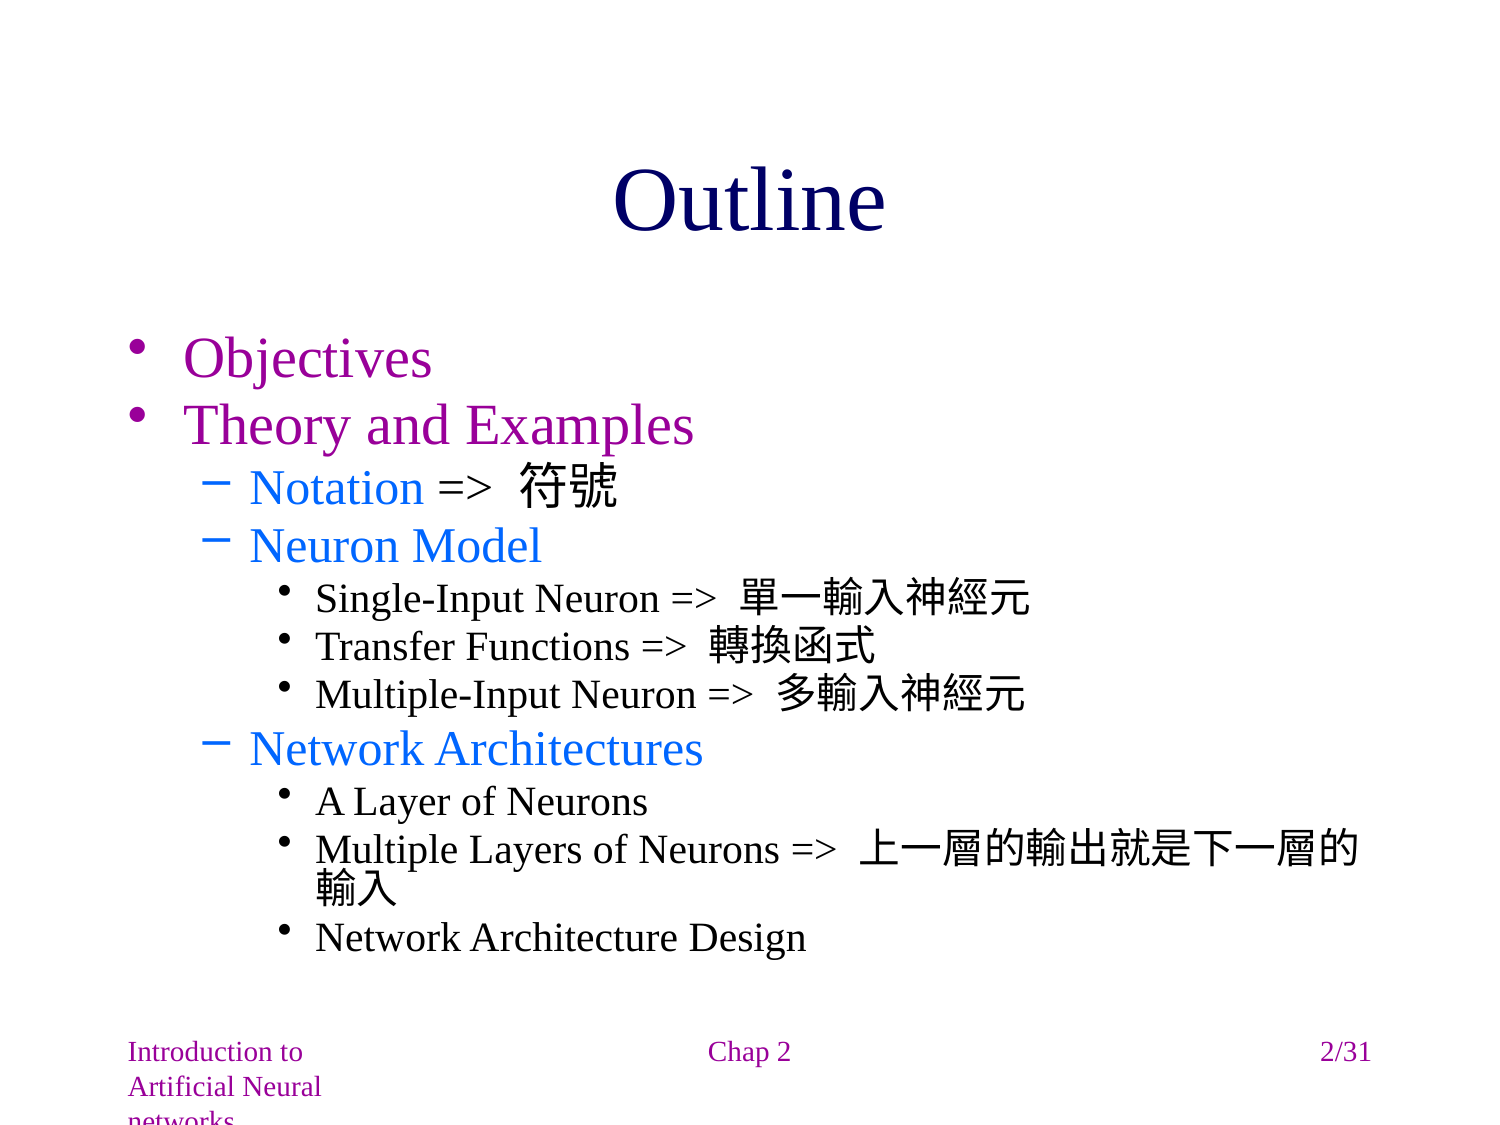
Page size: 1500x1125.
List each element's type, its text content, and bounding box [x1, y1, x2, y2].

list Objectives Theory and Examples Notation => 符號 Neuron Model Single-Input Neuron => 單一輸入神經元 Transfer Functions => 轉換函式 Multiple-Input Neuron => 多輸入神經元 Network Architectures A Layer of Neurons Multiple Layers of Neurons => 上一層的輸出就是下一層的輸入 Network Architecture Design [112, 324, 1388, 1000]
slide_number Introduction to Artificial Neural networks [112, 1025, 425, 1100]
title Outline [112, 99, 1388, 288]
slide_number 2/31 [1074, 1025, 1388, 1100]
footer Chap 2 [512, 1025, 988, 1100]
